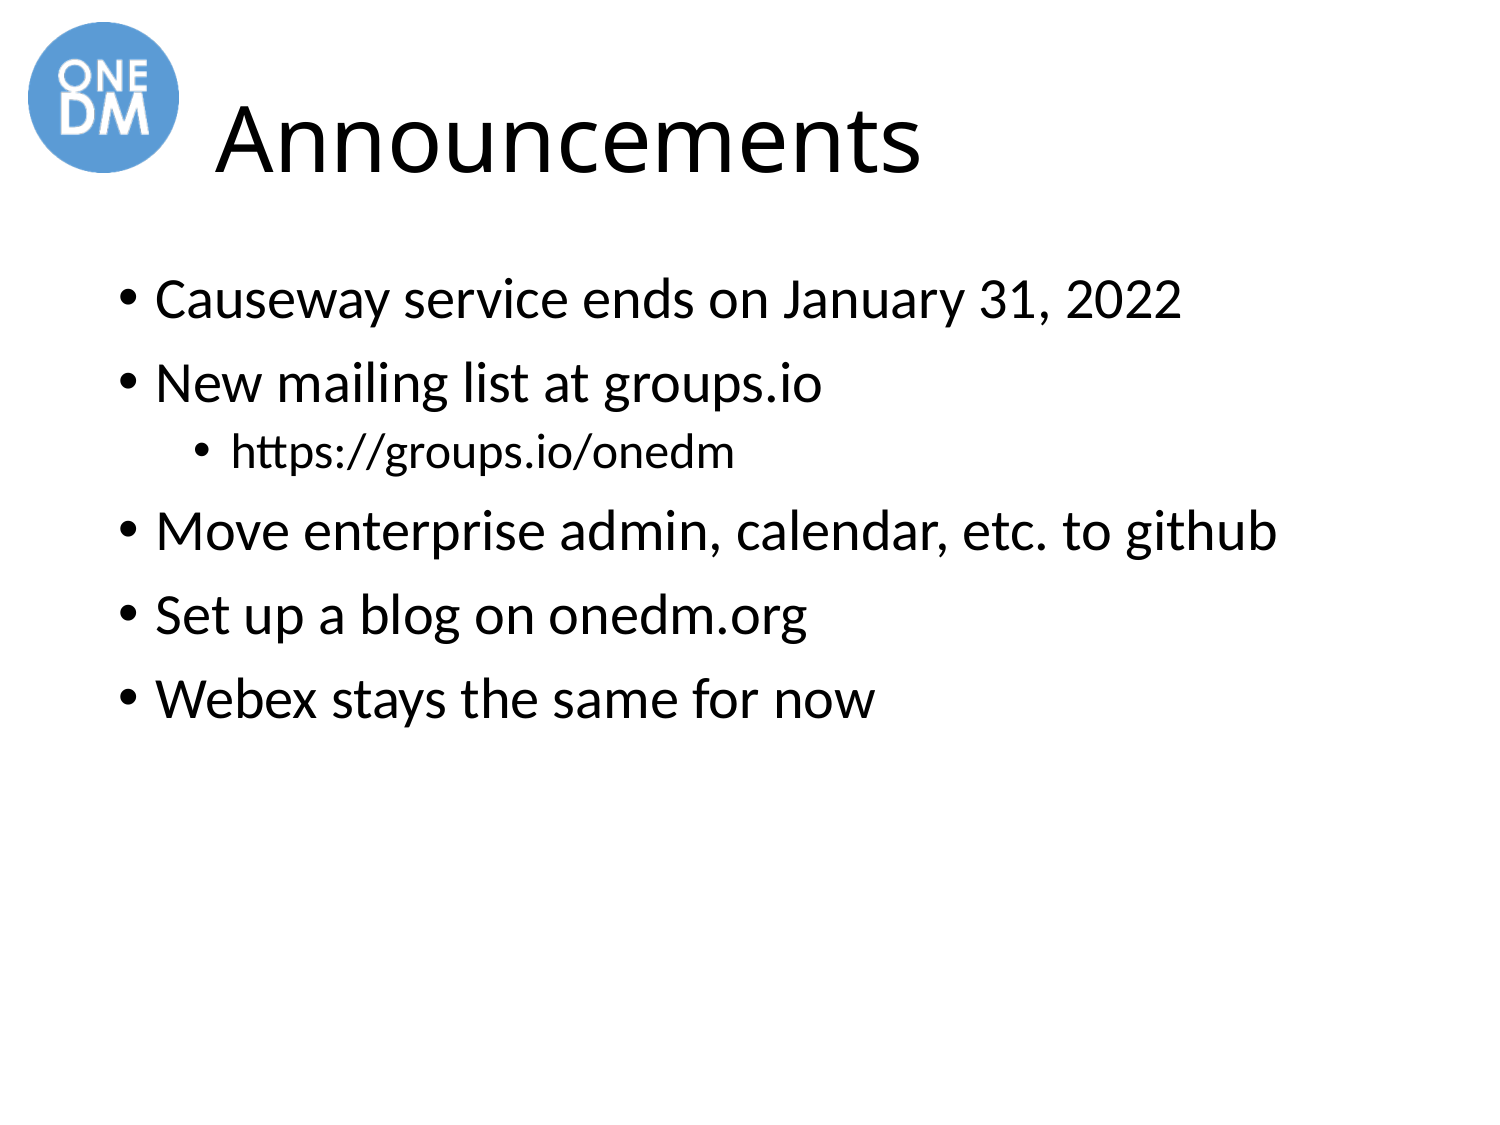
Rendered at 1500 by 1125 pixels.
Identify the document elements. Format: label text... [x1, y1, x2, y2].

title Announcements [200, 59, 1397, 225]
picture [28, 22, 179, 173]
list Causeway service ends on January 31, 2022 New mailing list at groups.io https://groups.io/onedm Move enterprise admin, calendar, etc. to github Set up a blog on onedm.org Webex stays the same for now [103, 261, 1397, 1014]
